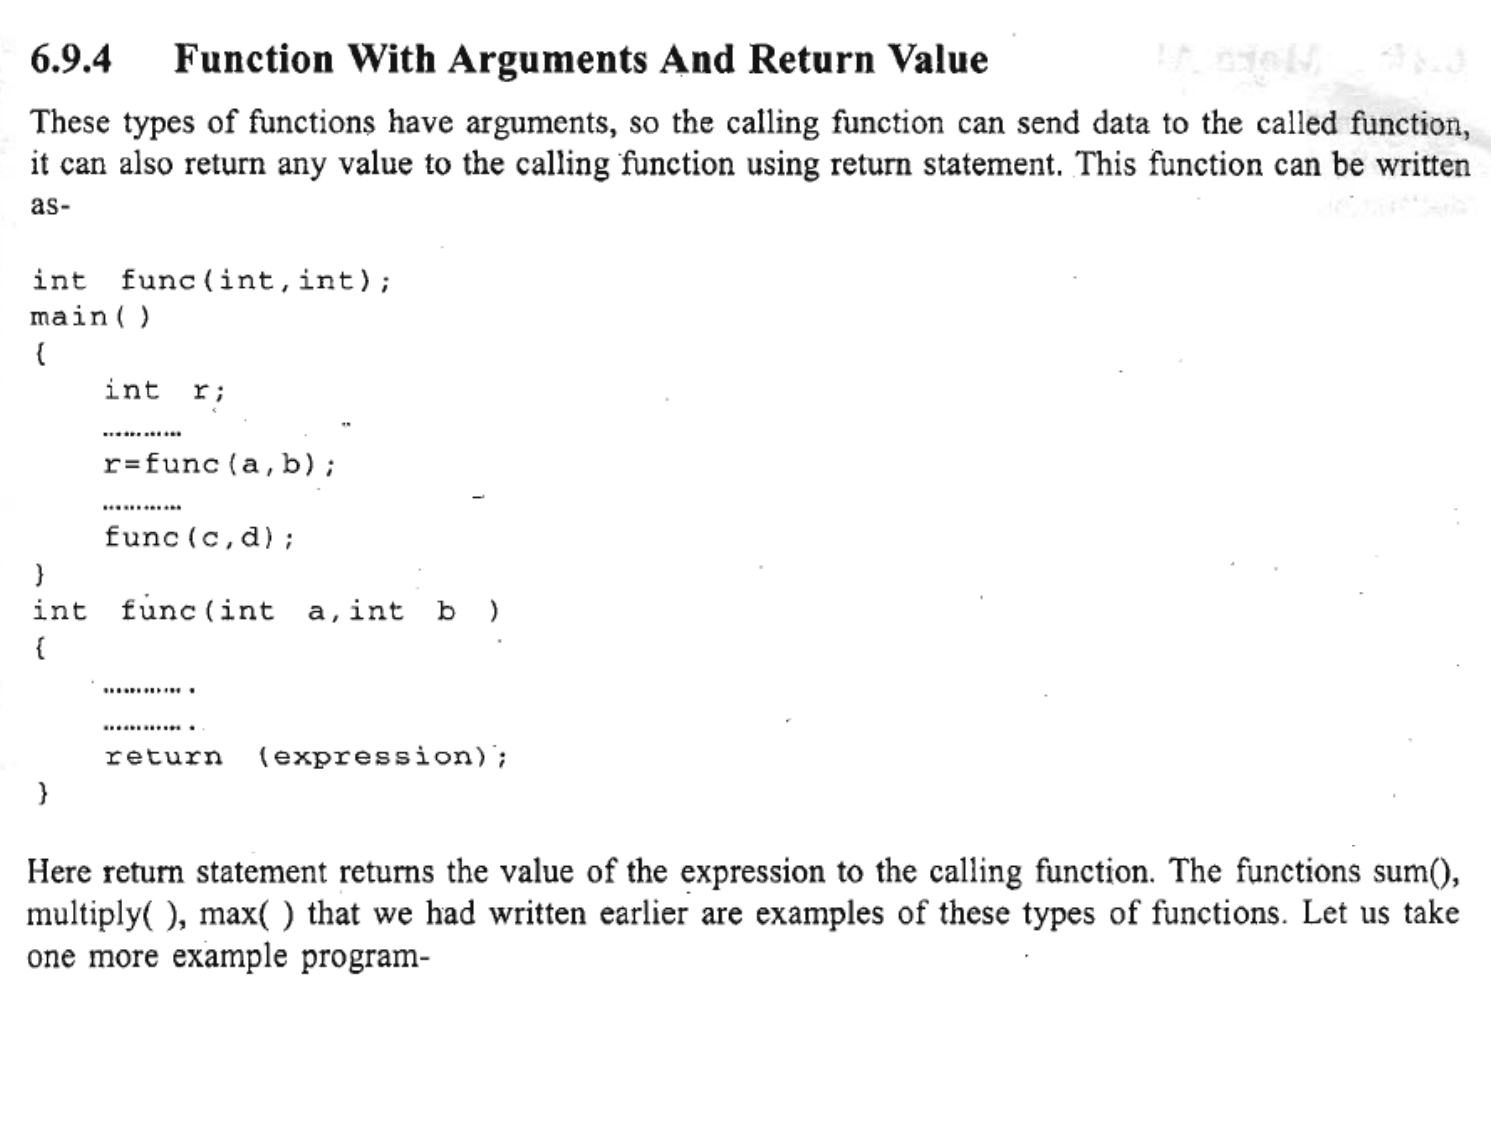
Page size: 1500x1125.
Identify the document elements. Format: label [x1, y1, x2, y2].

picture [17, 845, 1471, 1004]
picture [0, 30, 1491, 811]
